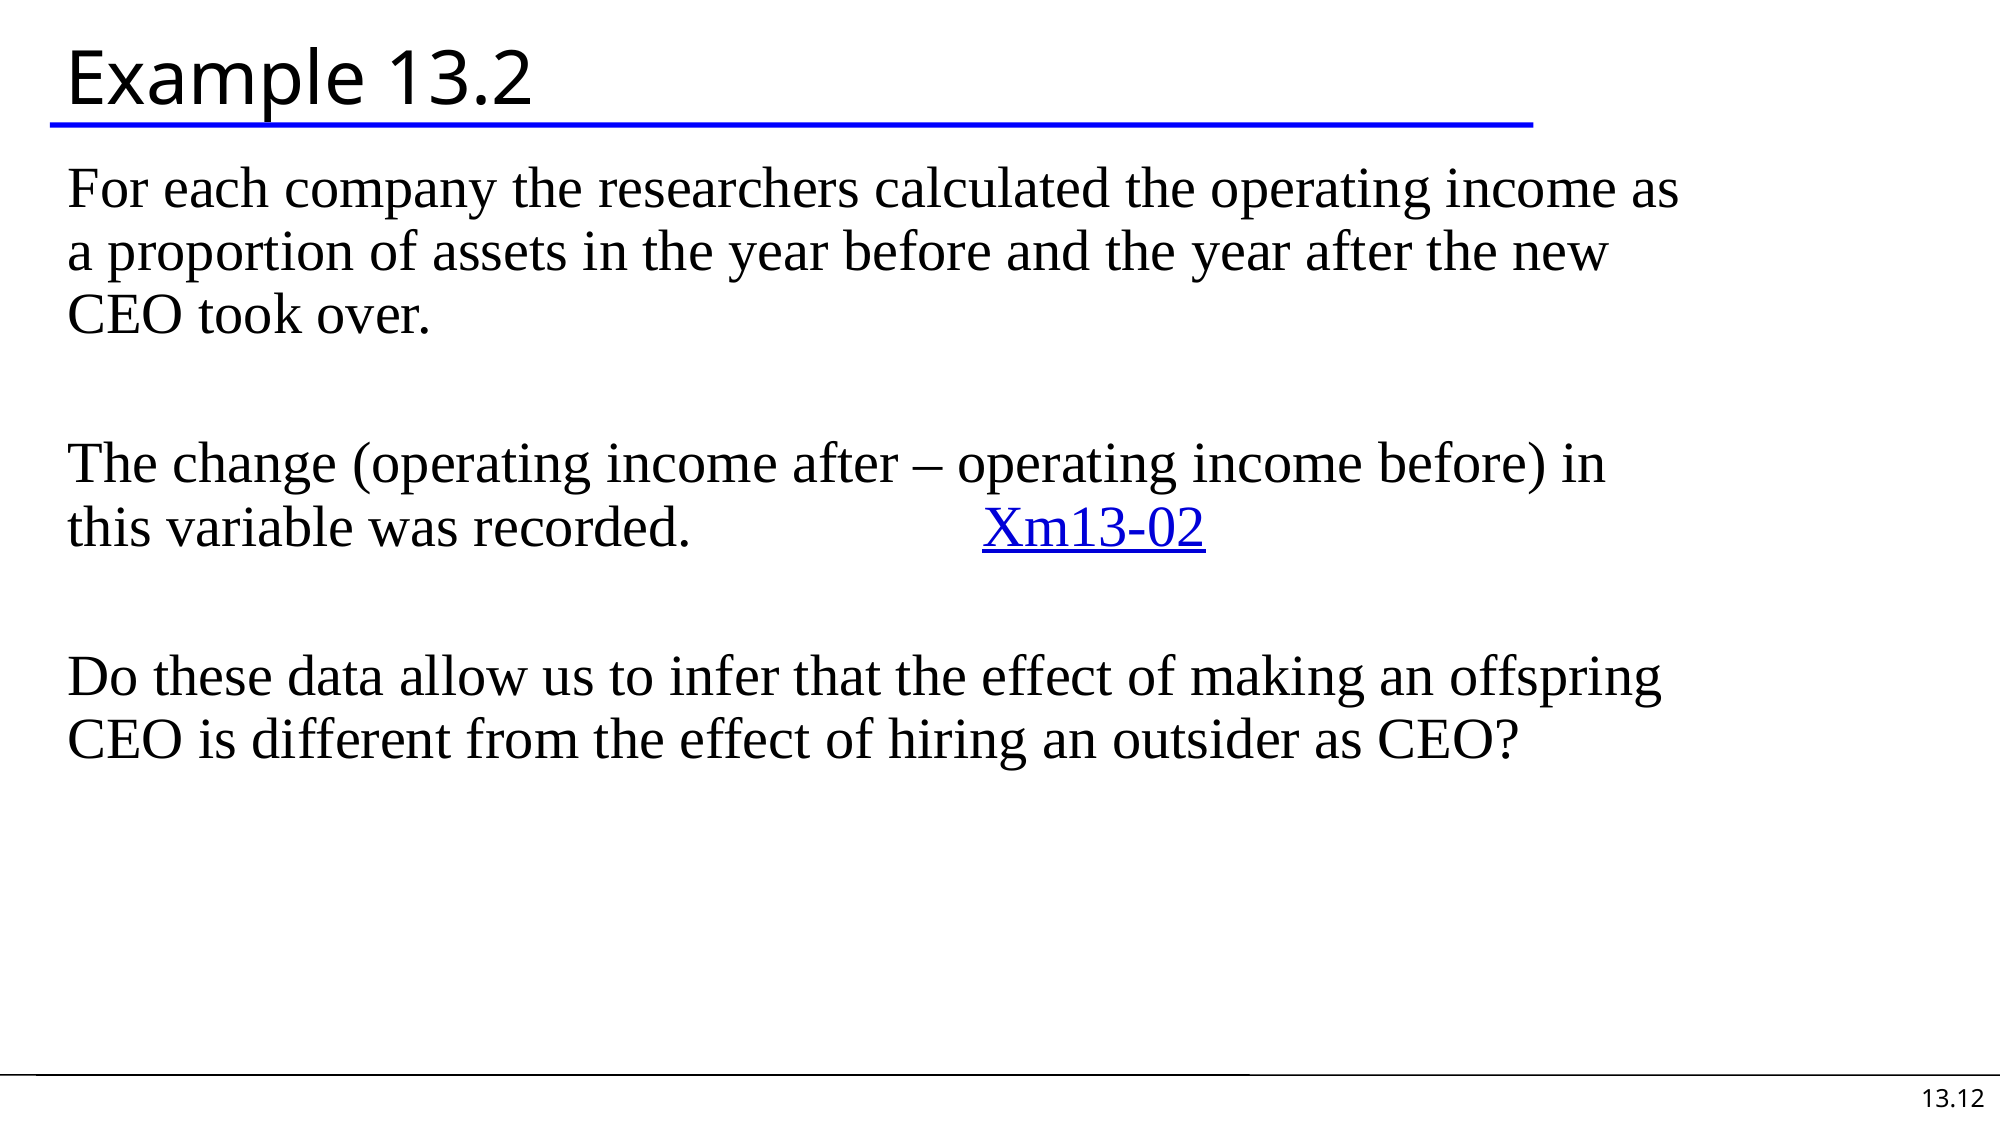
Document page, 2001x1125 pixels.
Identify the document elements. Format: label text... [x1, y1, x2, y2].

title Example 13.2 [50, 24, 1967, 125]
slide_number 13.12 [1583, 1074, 2000, 1125]
list For each company the researchers calculated the operating income as a proportion of assets in the year before and the year after the new CEO took over. The change (operating income after – operating income before) in this variable was recorded. Xm13-02 Do these data allow us to infer that the effect of making an offspring CEO is different from the effect of hiring an outsider as CEO? [52, 149, 1713, 1050]
